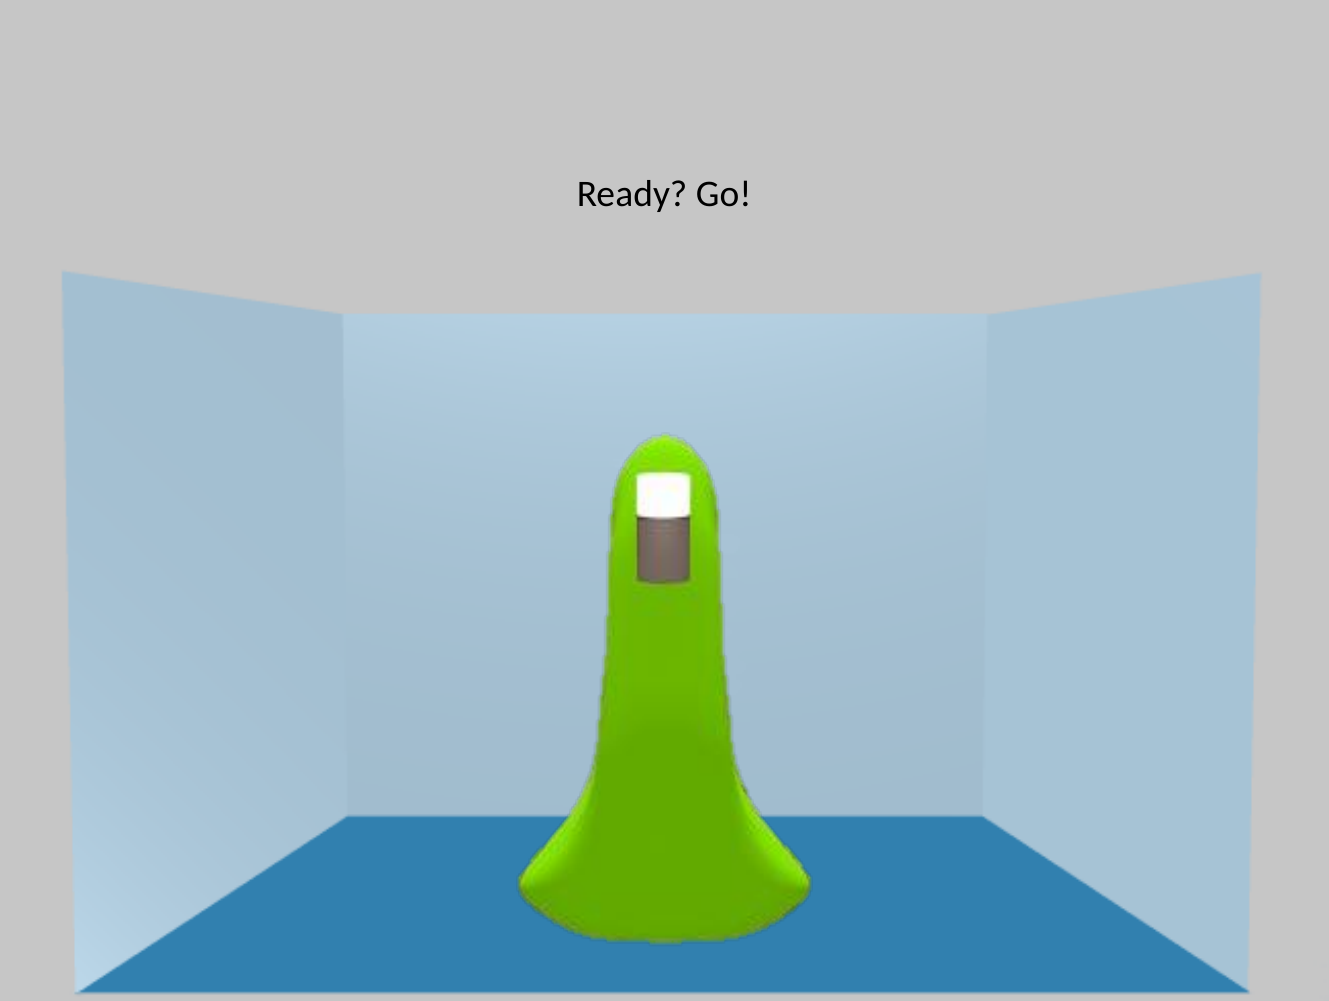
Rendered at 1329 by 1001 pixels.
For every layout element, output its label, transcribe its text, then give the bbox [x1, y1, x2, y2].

picture [0, 0, 1329, 1001]
text_box Ready? Go! [105, 109, 1224, 275]
